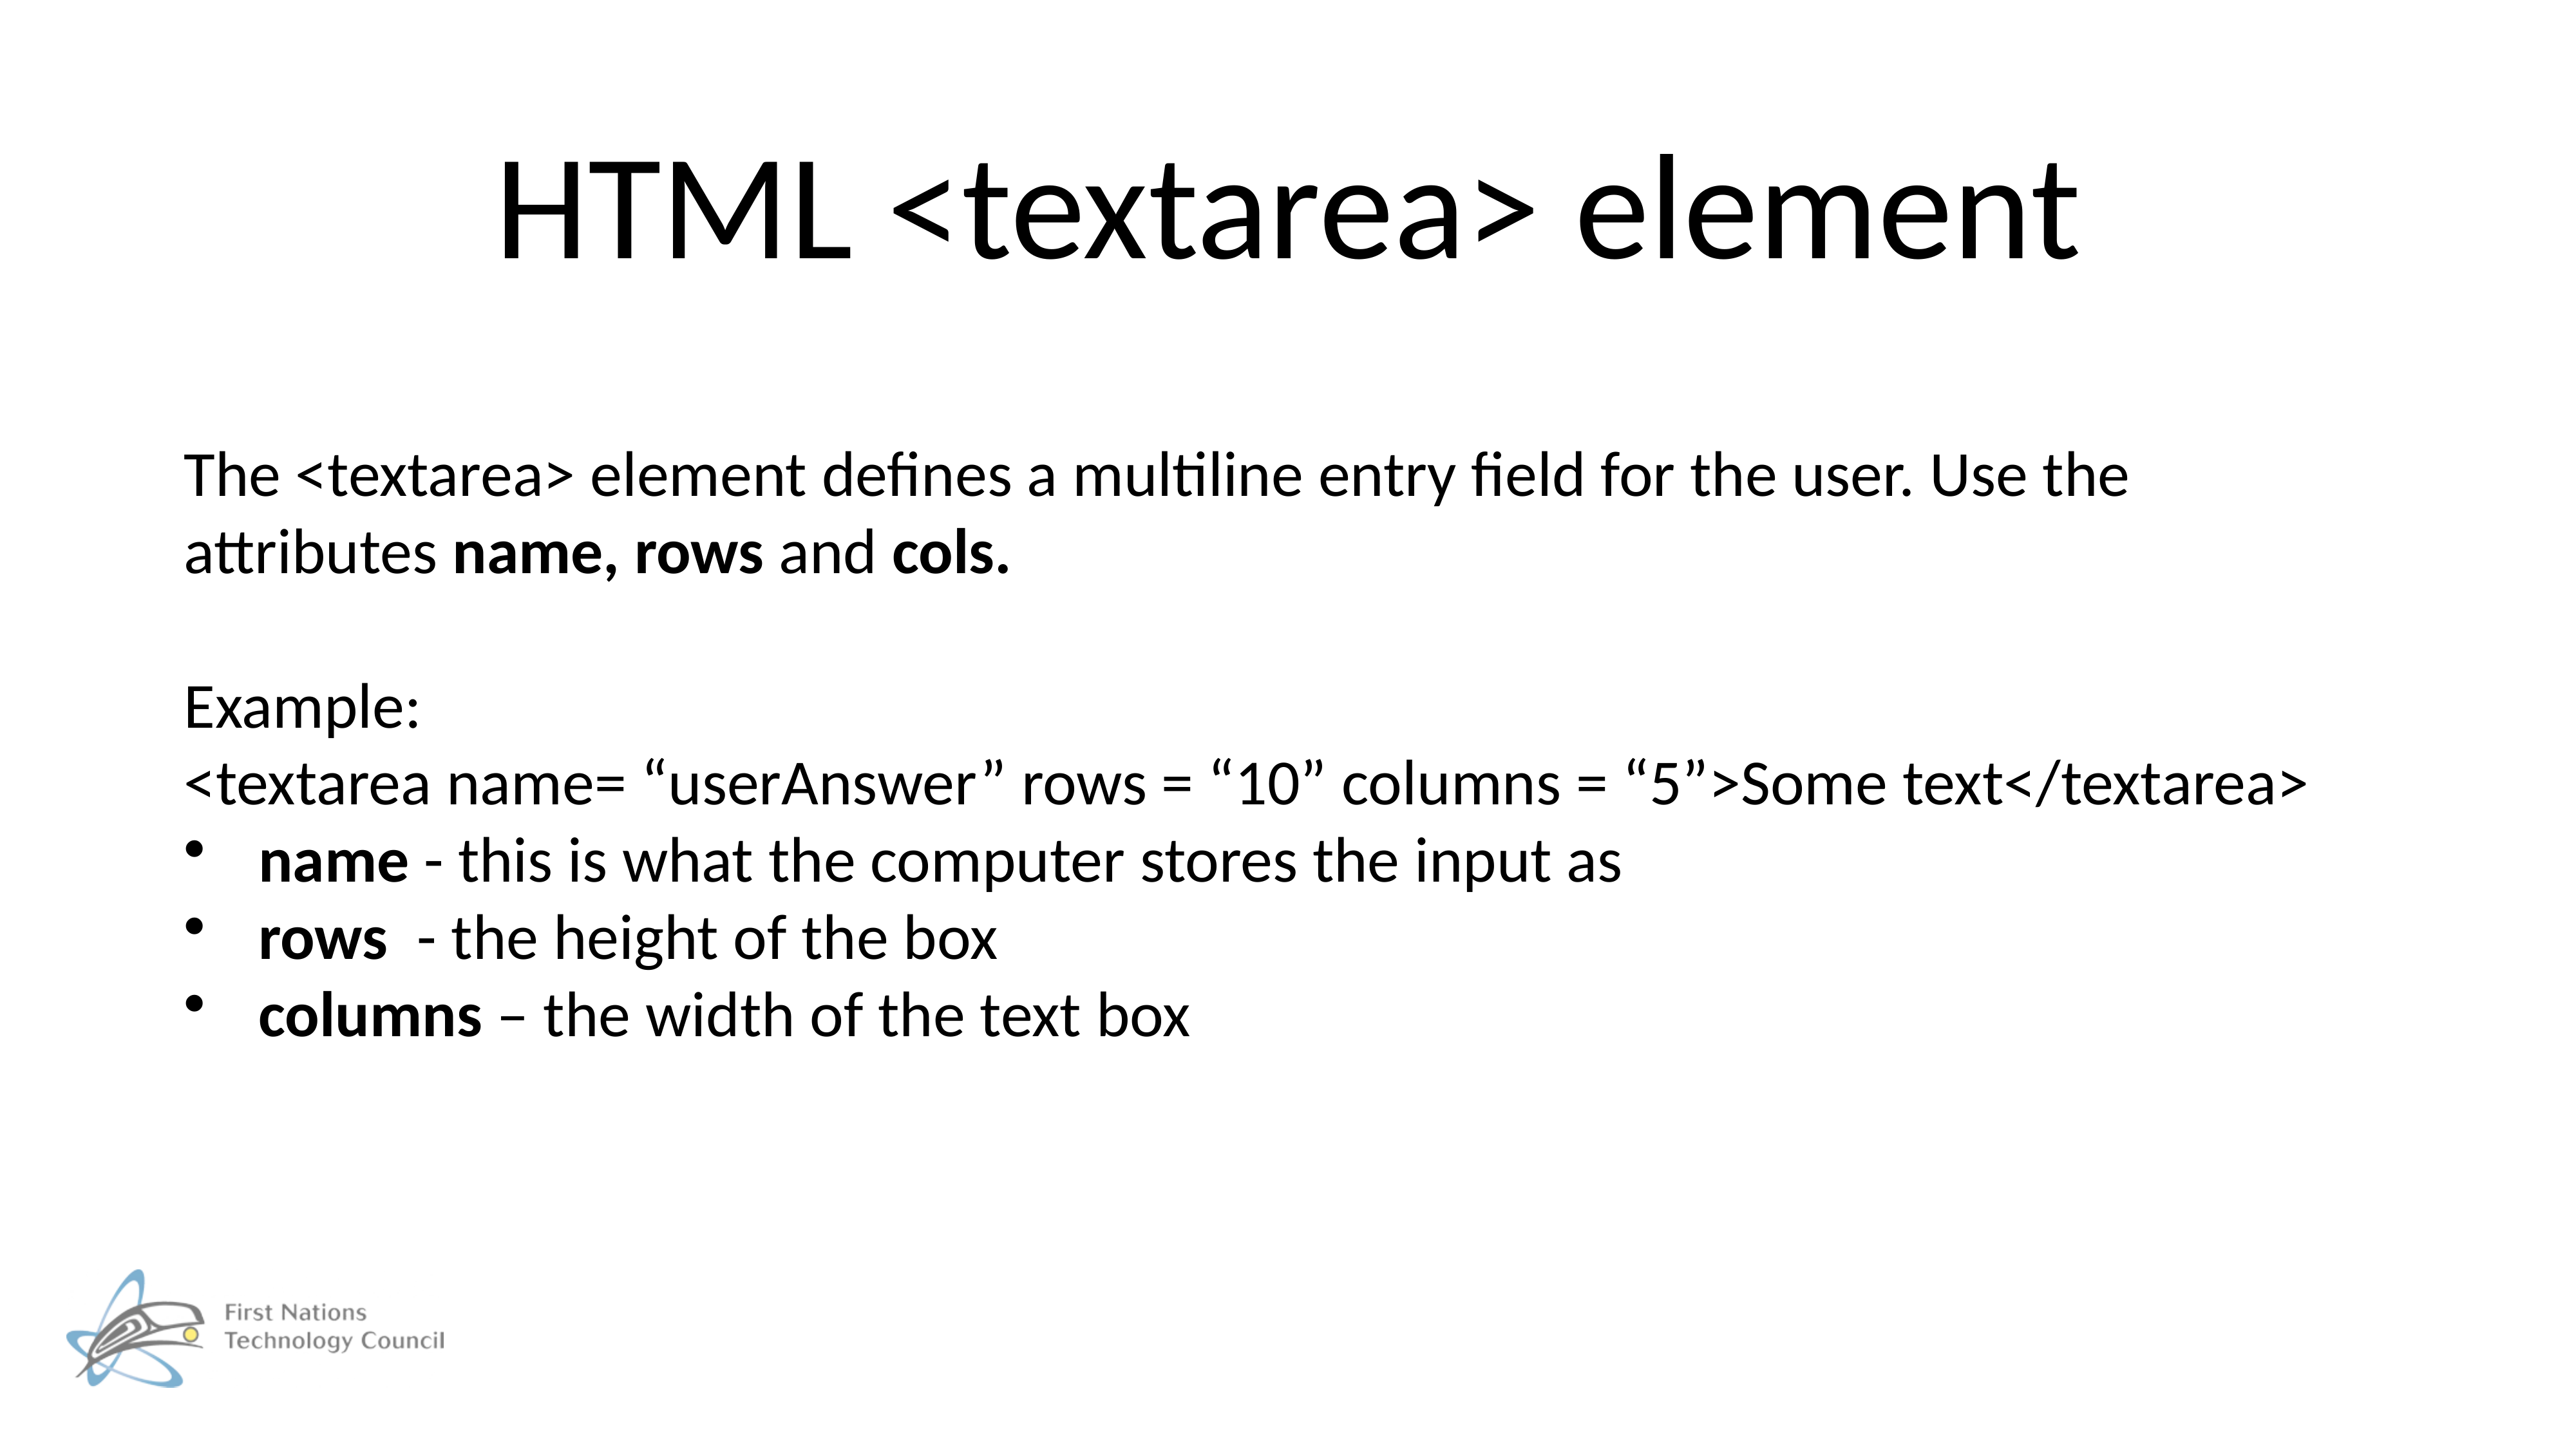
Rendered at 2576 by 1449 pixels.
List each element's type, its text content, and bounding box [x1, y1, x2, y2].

list The <textarea> element defines a multiline entry field for the user. Use the attributes name, rows and cols. Example: <textarea name= “userAnswer” rows = “10” columns = “5”>Some text</textarea> name - this is what the computer stores the input as rows - the height of the box columns – the width of the text box [178, 347, 2398, 1271]
title HTML <textarea> element [178, 77, 2398, 320]
